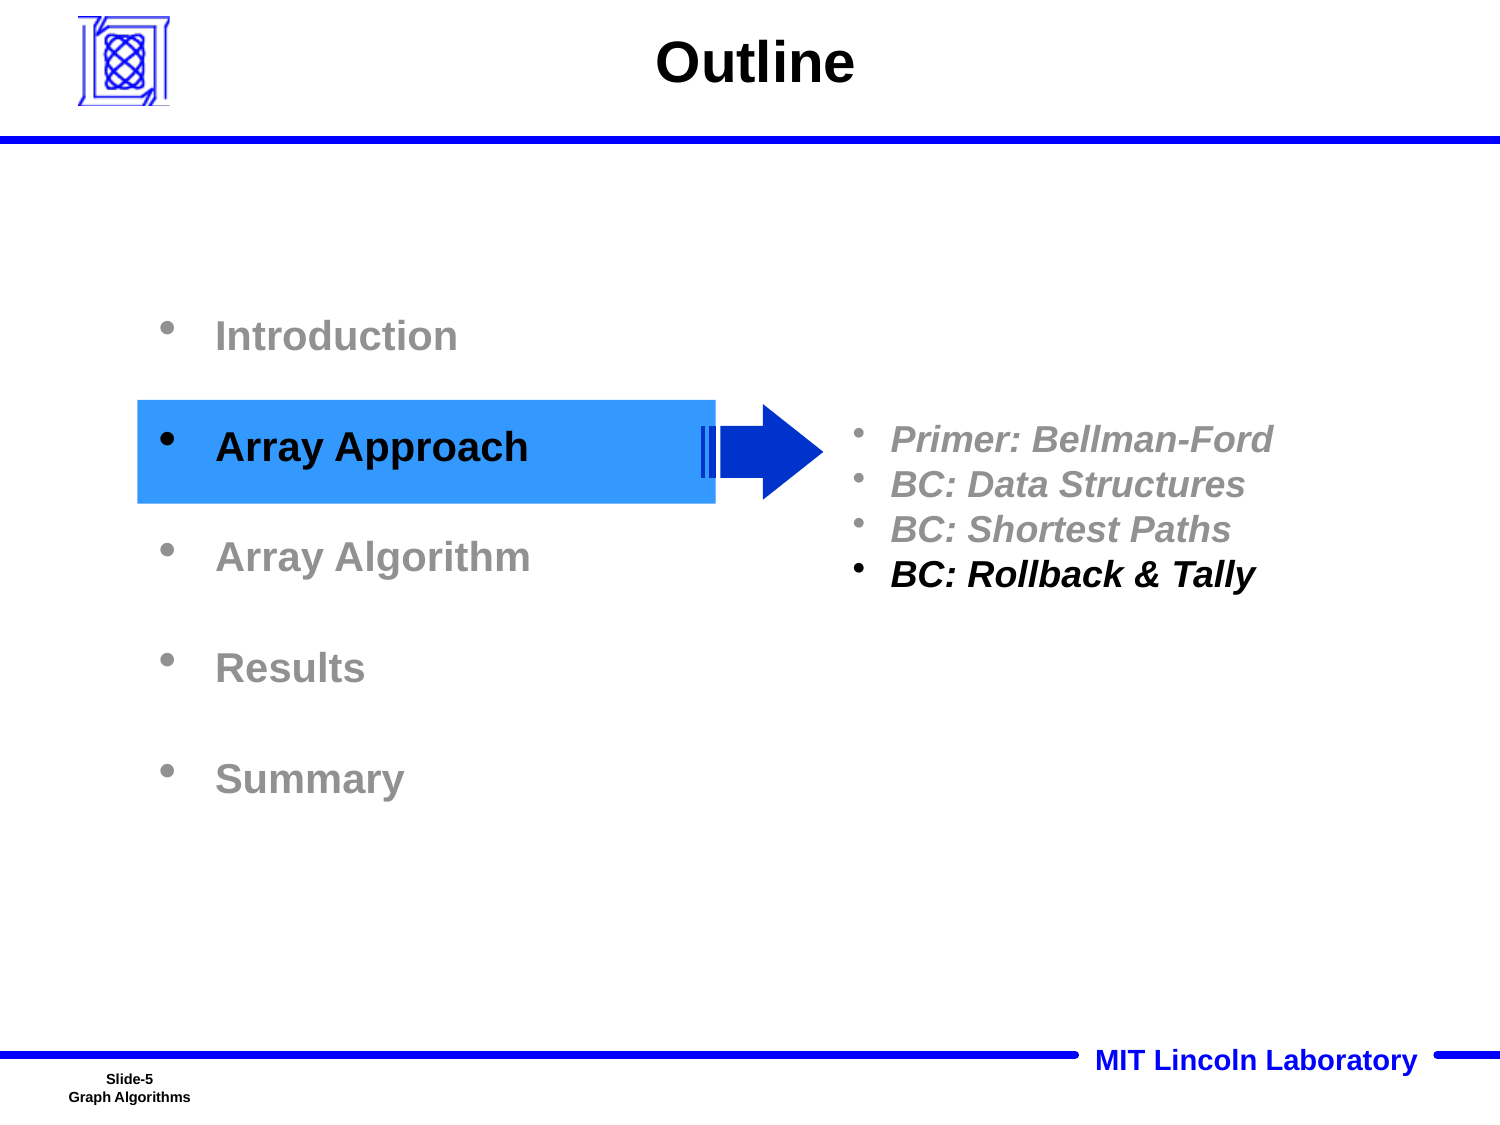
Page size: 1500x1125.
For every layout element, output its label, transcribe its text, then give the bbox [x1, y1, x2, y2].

list Introduction Array Approach Array Algorithm Results Summary [143, 611, 763, 1025]
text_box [137, 399, 1290, 603]
list Introduction Array Approach Array Algorithm Results Summary [143, 306, 763, 398]
title Outline [174, 0, 1338, 125]
